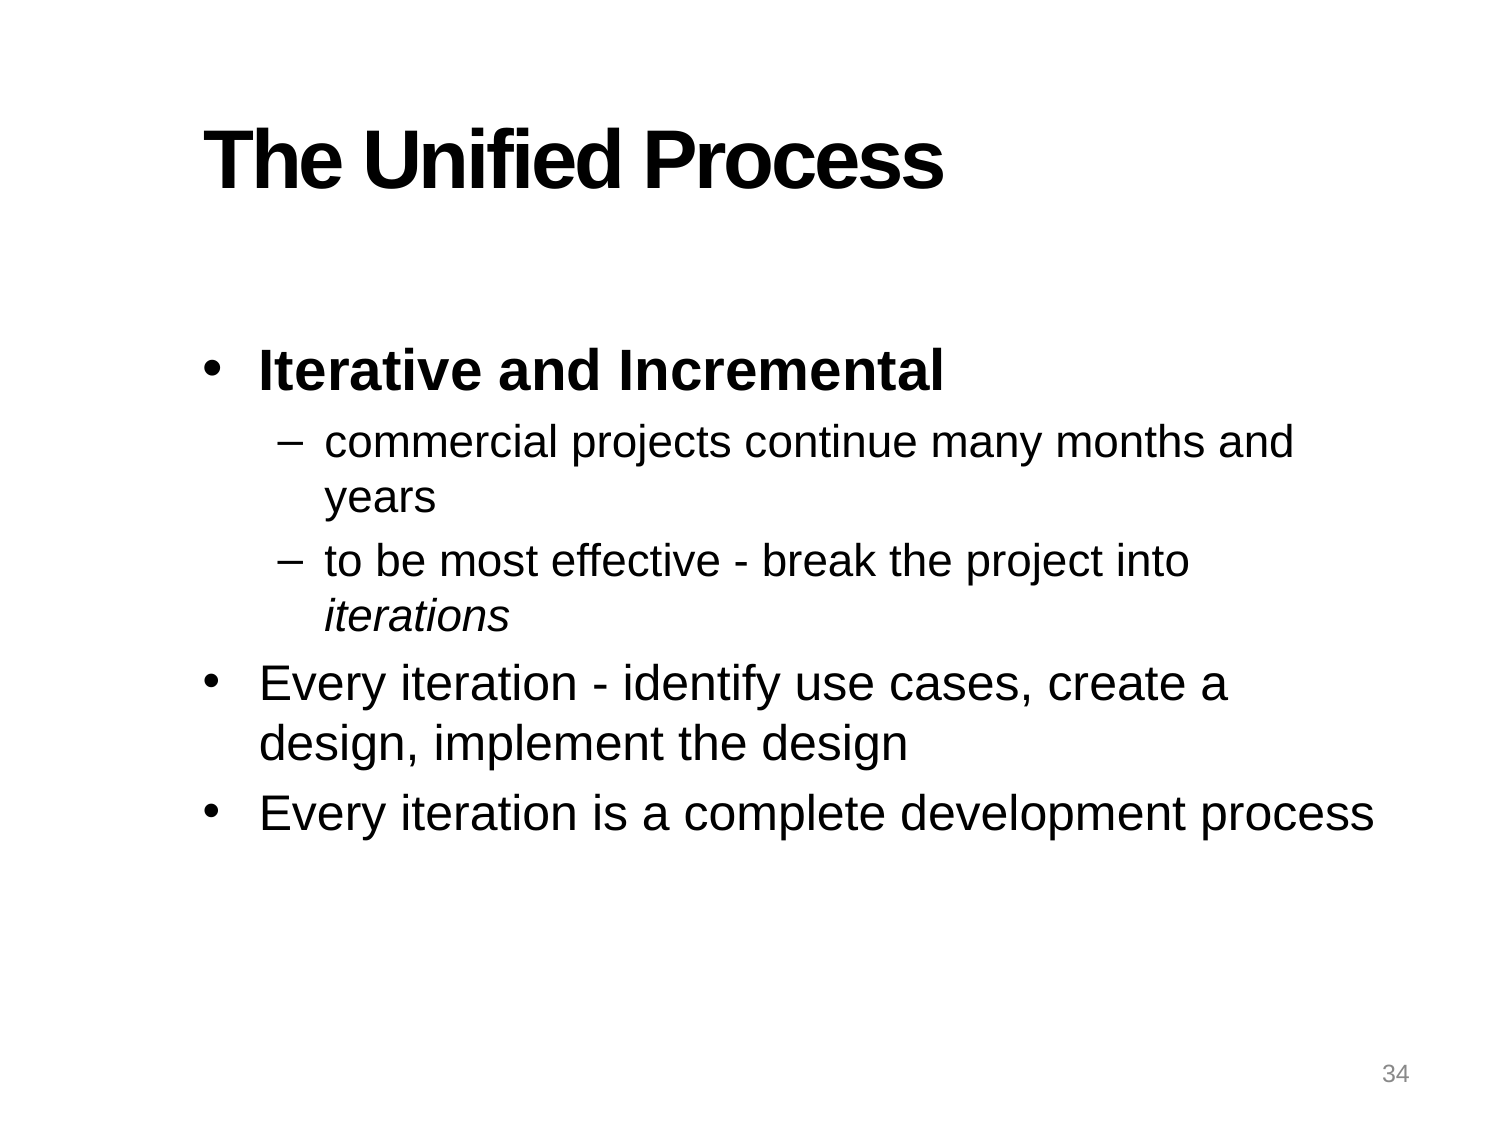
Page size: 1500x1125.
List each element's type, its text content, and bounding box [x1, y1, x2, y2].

title The Unified Process [188, 35, 1468, 275]
slide_number 34 [1074, 1042, 1425, 1103]
list Iterative and Incremental commercial projects continue many months and years to be most effective - break the project into iterations Every iteration - identify use cases, create a design, implement the design Every iteration is a complete development process [187, 324, 1394, 1000]
